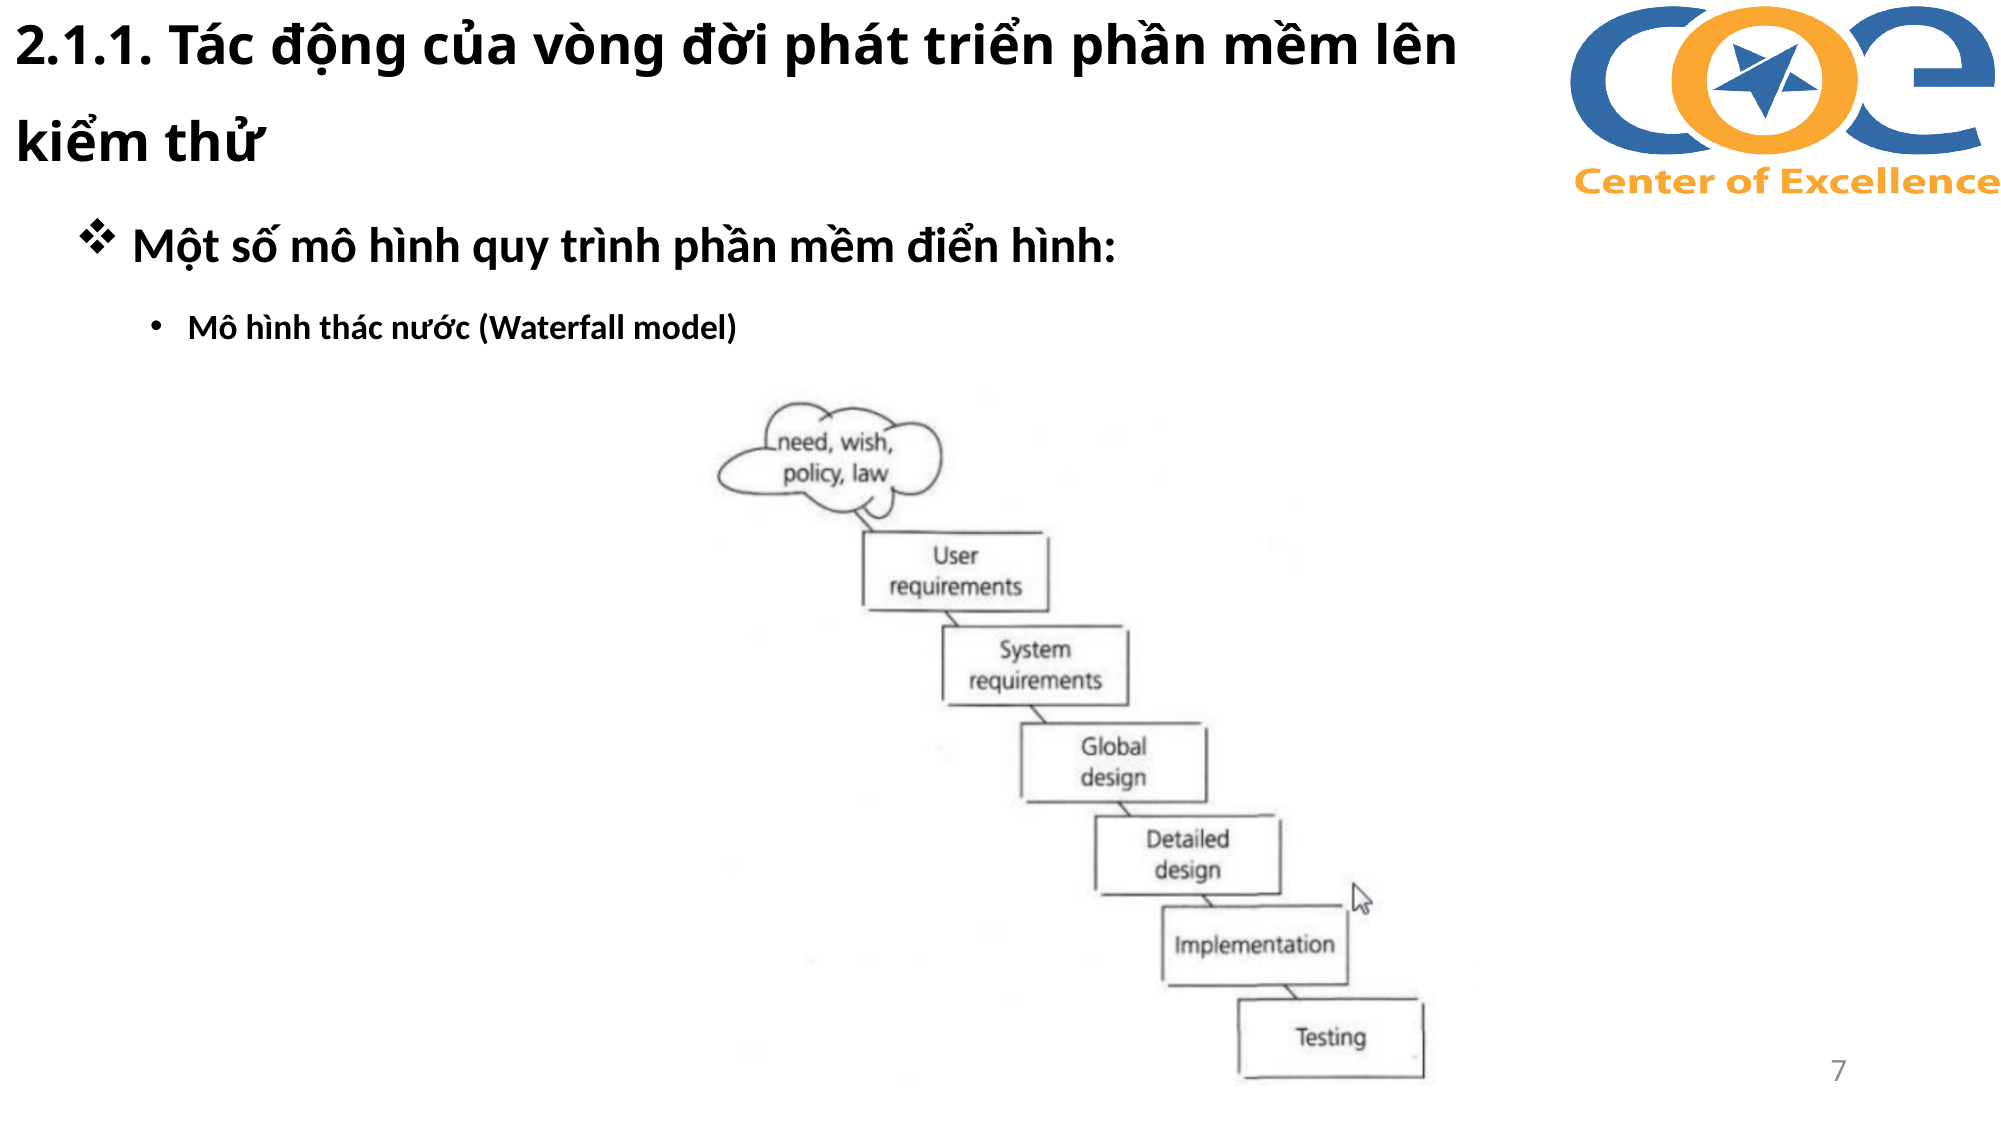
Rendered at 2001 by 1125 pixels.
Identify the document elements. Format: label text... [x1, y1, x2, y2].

picture [1570, 6, 2000, 194]
picture [687, 387, 1480, 1104]
text_box Một số mô hình quy trình phần mềm điển hình: Mô hình thác nước (Waterfall model) [60, 174, 1541, 931]
slide_number 7 [1480, 1042, 1863, 1103]
title 2.1.1. Tác động của vòng đời phát triển phần mềm lên kiểm thử [0, 0, 1586, 150]
